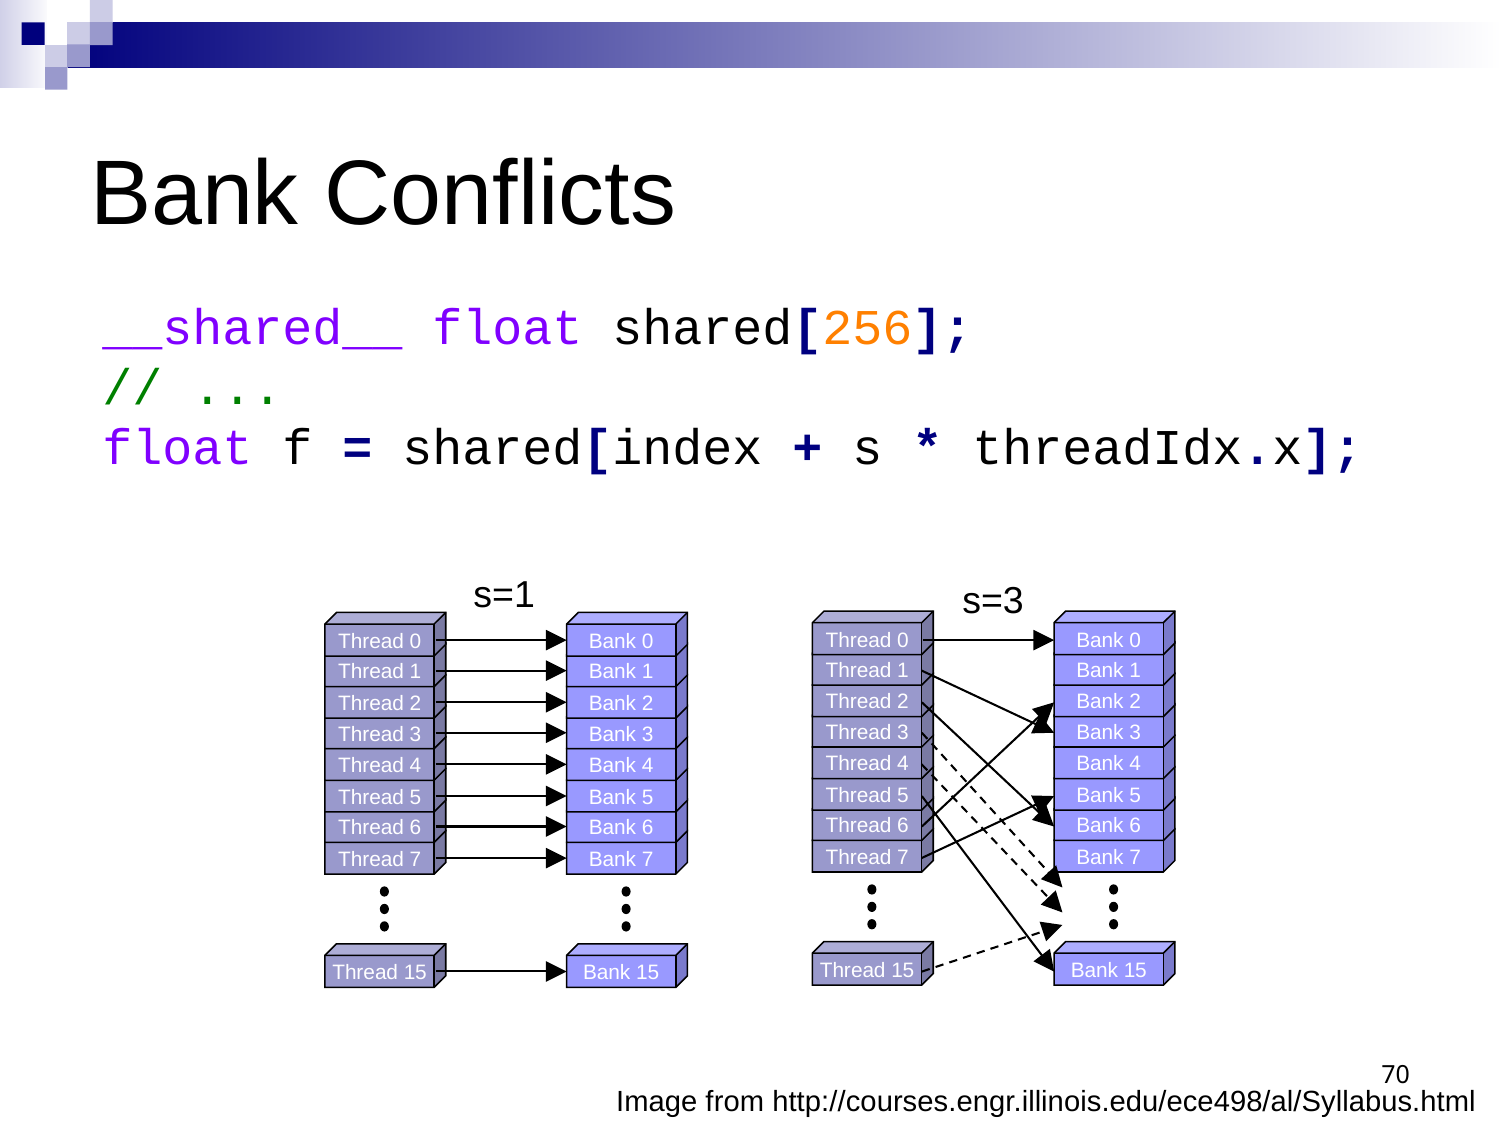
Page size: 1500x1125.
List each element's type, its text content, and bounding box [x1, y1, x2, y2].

text_box __shared__ float shared[256]; // ... float f = shared[index + s * threadIdx.x]; [87, 287, 1500, 538]
title Bank Conflicts [75, 75, 1425, 300]
slide_number 70 [1074, 1024, 1426, 1101]
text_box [324, 562, 1176, 988]
text_box Image from http://courses.engr.illinois.edu/ece498/al/Syllabus.html [0, 1074, 1500, 1125]
